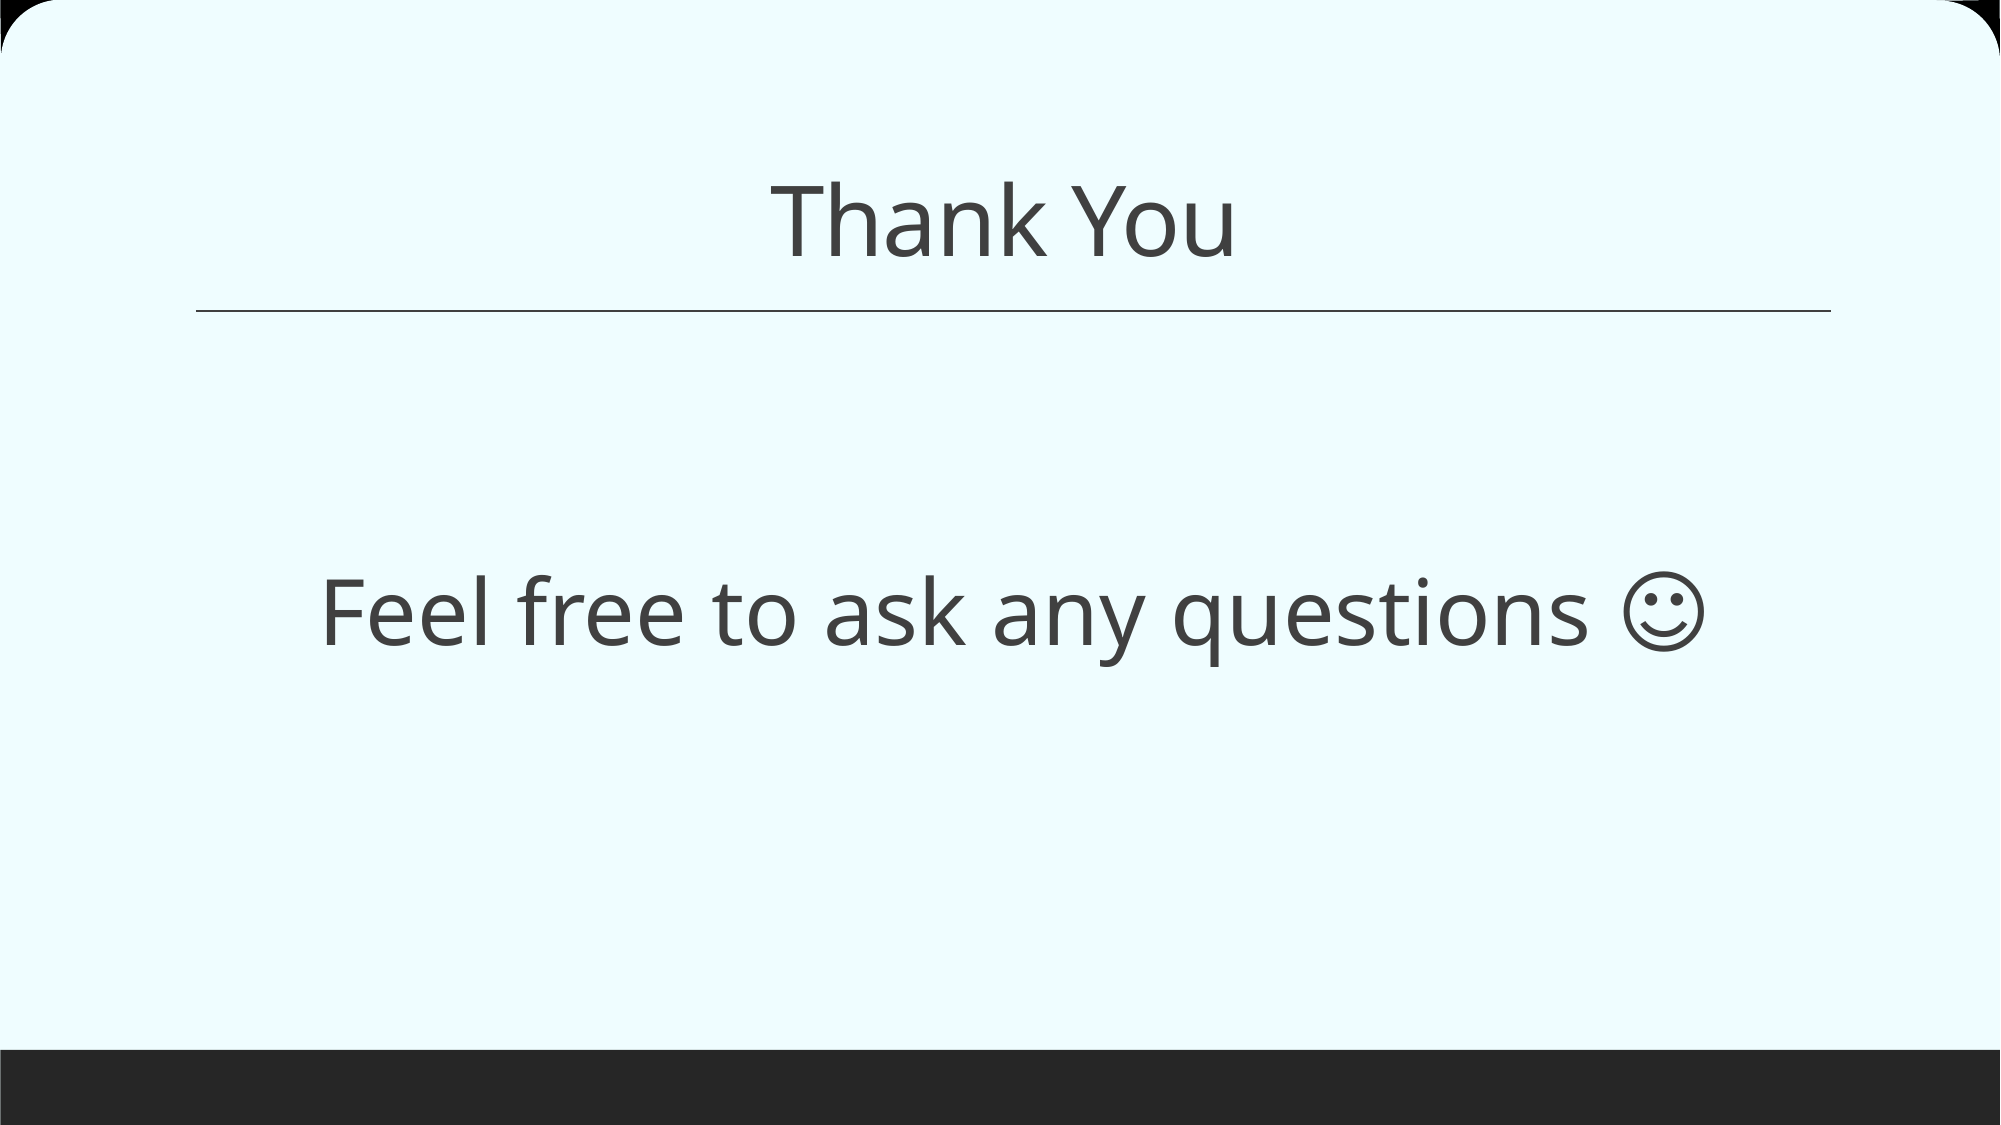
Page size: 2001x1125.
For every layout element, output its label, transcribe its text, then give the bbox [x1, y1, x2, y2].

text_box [0, 0, 122, 122]
list Feel free to ask any questions ☺️ [180, 535, 1830, 963]
title Thank You [180, 47, 1830, 285]
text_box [1878, 0, 2000, 122]
